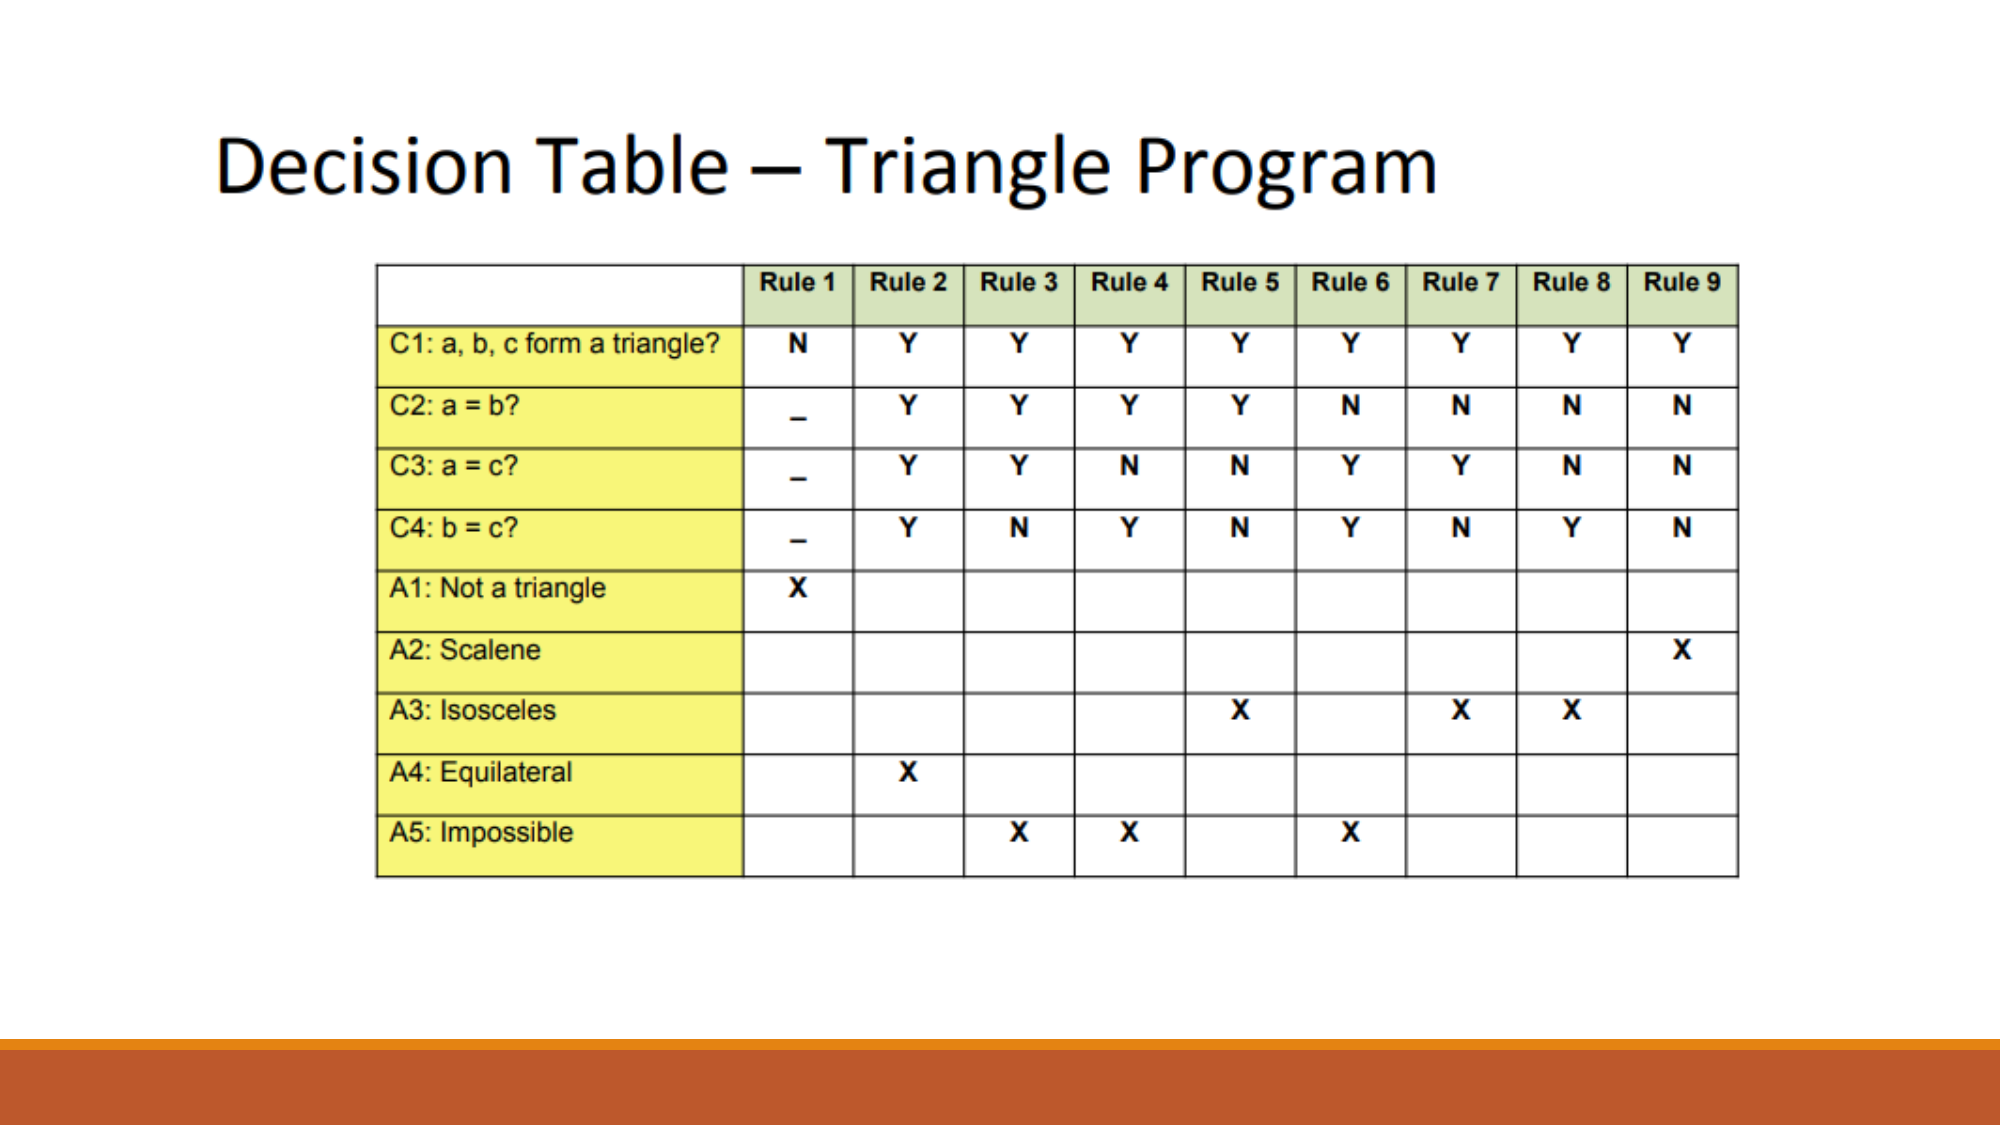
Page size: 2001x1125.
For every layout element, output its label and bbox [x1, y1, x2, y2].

picture [169, 106, 1860, 907]
